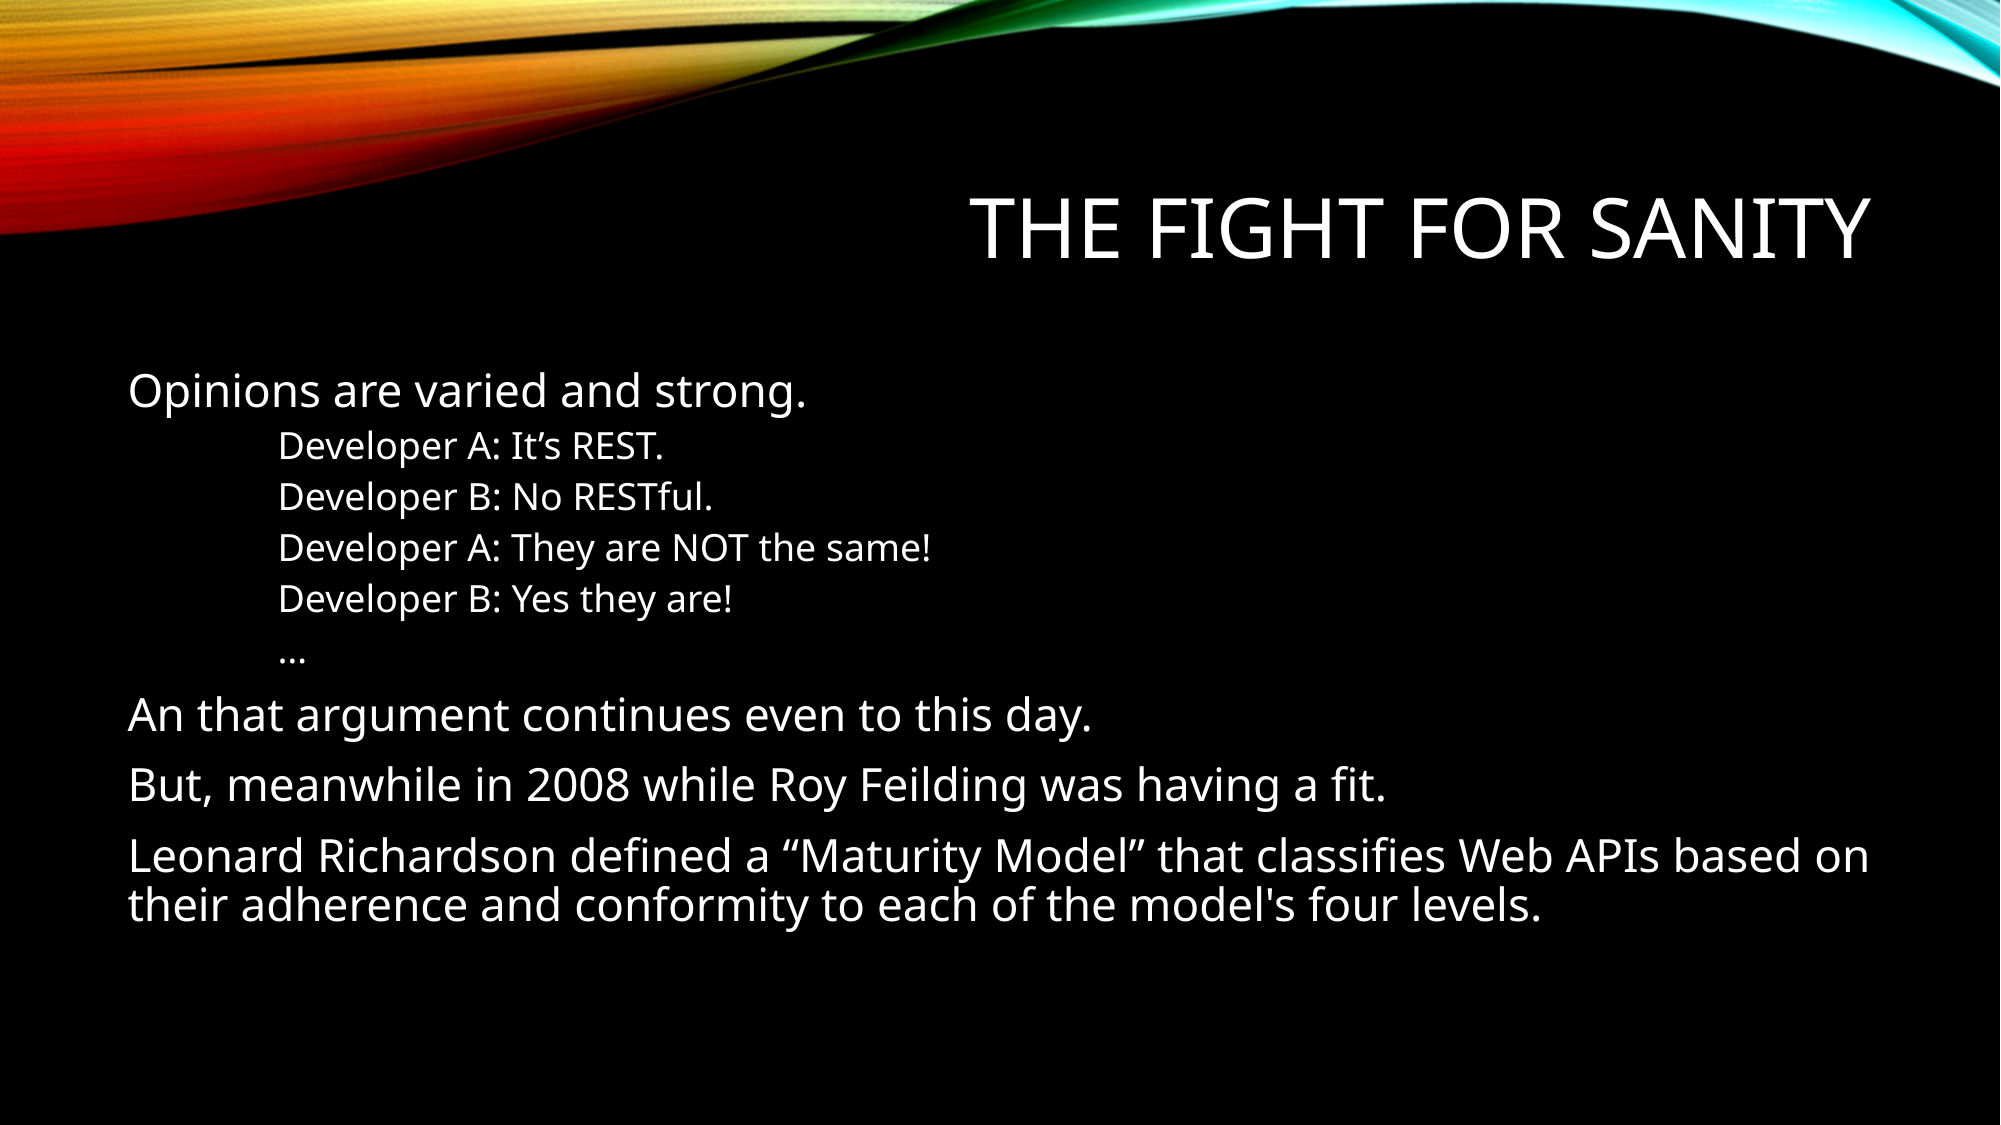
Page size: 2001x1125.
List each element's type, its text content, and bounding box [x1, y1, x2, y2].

picture [0, 0, 2000, 237]
title The fight for sanity [474, 125, 1888, 338]
list Opinions are varied and strong. Developer A: It’s REST. Developer B: No RESTful. Developer A: They are NOT the same! Developer B: Yes they are! … An that argument continues even to this day. But, meanwhile in 2008 while Roy Feilding was having a fit. Leonard Richardson defined a “Maturity Model” that classifies Web APIs based on their adherence and conformity to each of the model's four levels. [112, 360, 1888, 1021]
